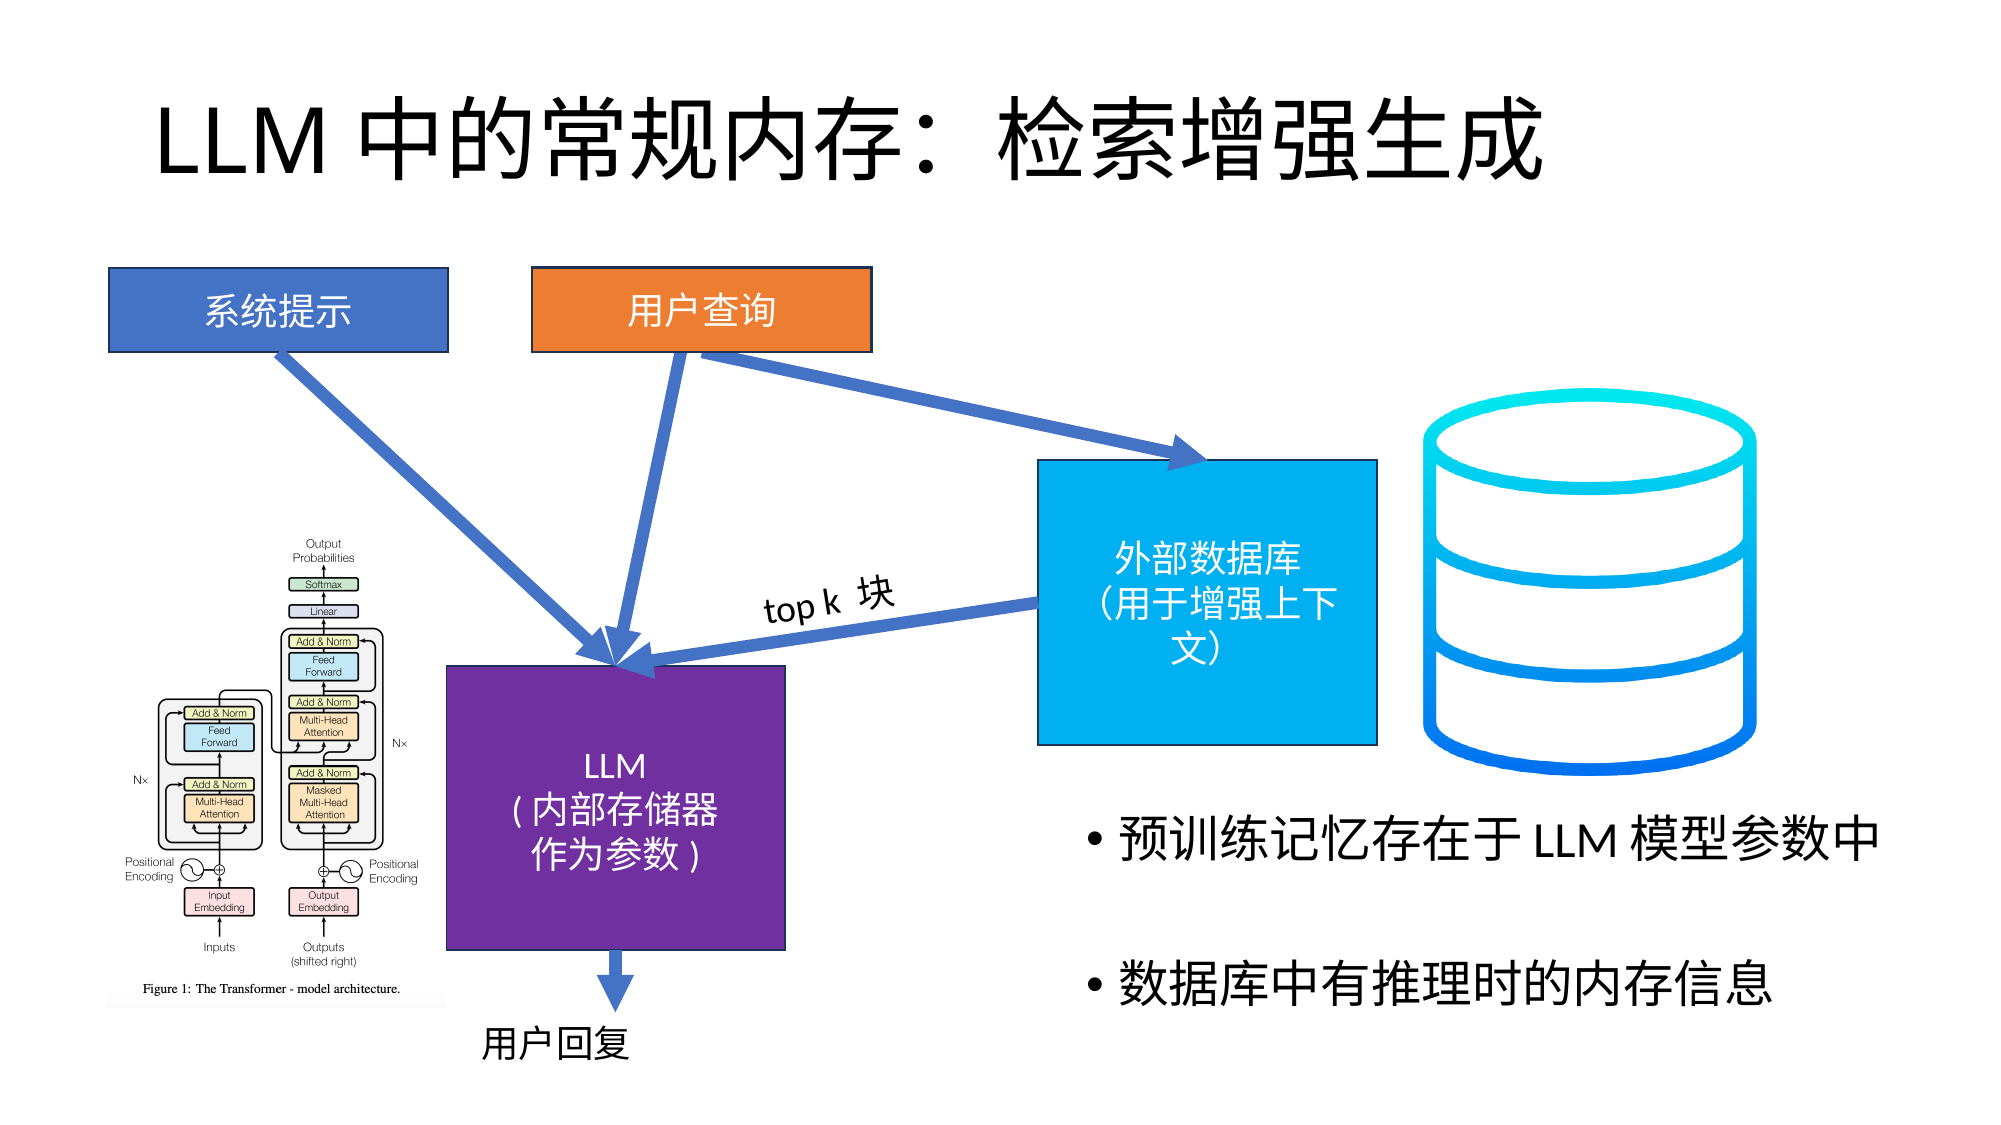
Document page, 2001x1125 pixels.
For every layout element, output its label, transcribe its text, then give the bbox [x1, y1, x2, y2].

title LLM中的常规内存：检索增强生成 [137, 34, 1863, 253]
text_box 用户查询 [531, 266, 873, 353]
text_box 预训练记忆存在于LLM模型参数中 数据库中有推理时的内存信息 [1070, 806, 1964, 1024]
text_box top k 块 [743, 546, 975, 602]
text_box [615, 351, 681, 666]
text_box 系统提示 [108, 267, 449, 353]
picture [1395, 388, 1783, 776]
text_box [701, 351, 1208, 461]
text_box 外部数据库 （用于增强上下文） [1037, 459, 1378, 746]
picture [106, 522, 446, 1008]
text_box LLM (内部存储器 作为参数) [446, 666, 786, 951]
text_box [278, 352, 616, 666]
text_box 用户回复 [466, 1013, 765, 1074]
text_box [681, 602, 1039, 666]
